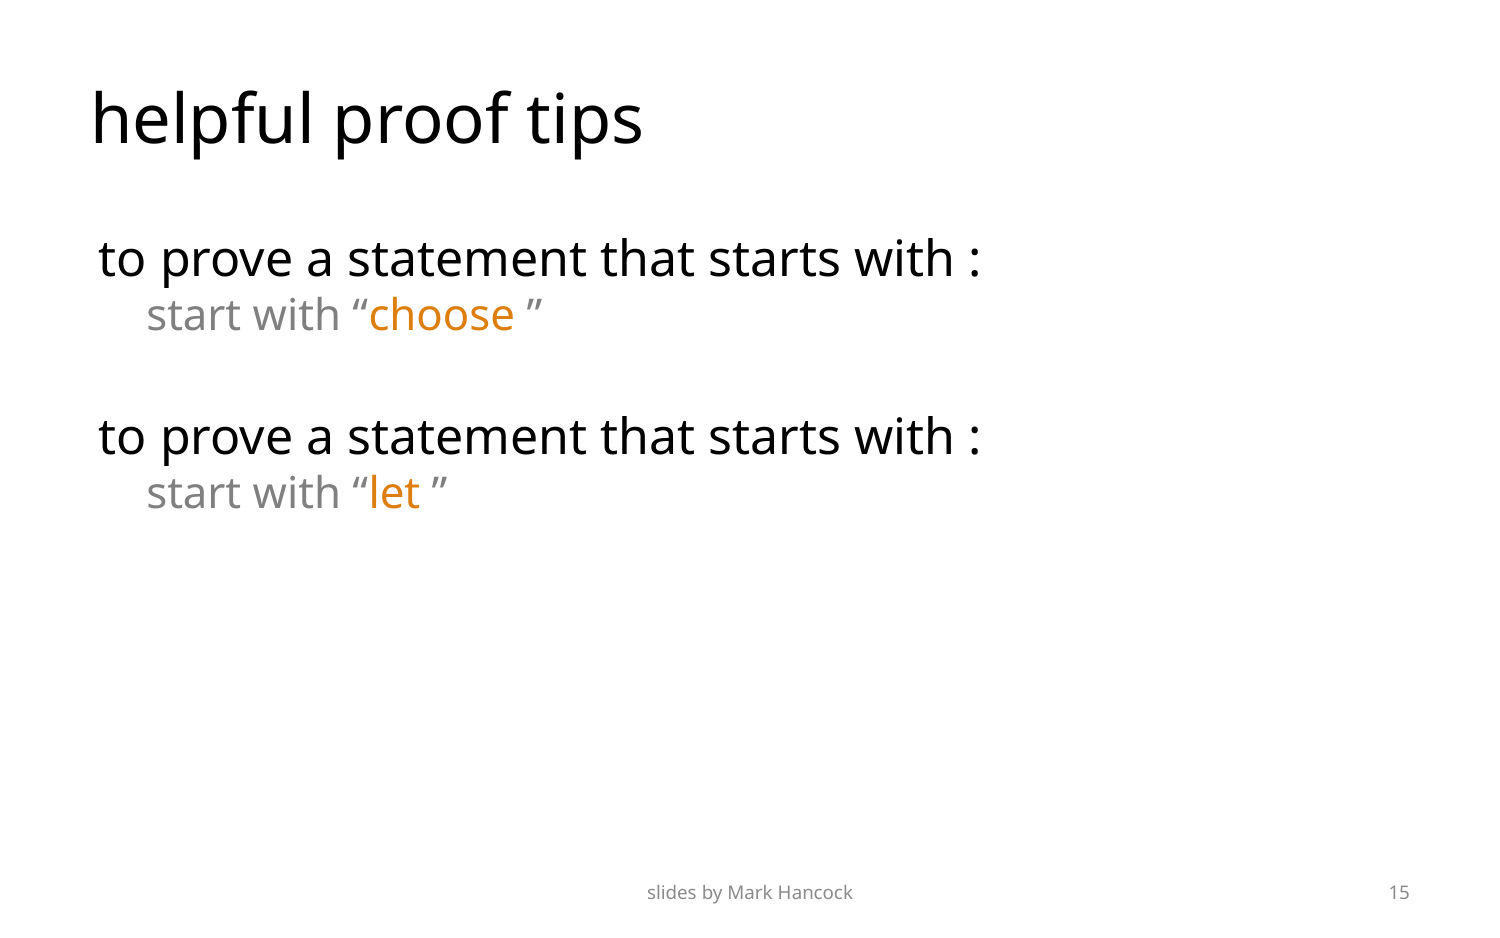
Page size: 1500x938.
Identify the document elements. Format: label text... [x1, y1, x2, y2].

title helpful proof tips [75, 37, 1425, 194]
slide_number 15 [1074, 868, 1425, 919]
footer slides by Mark Hancock [218, 868, 1074, 919]
